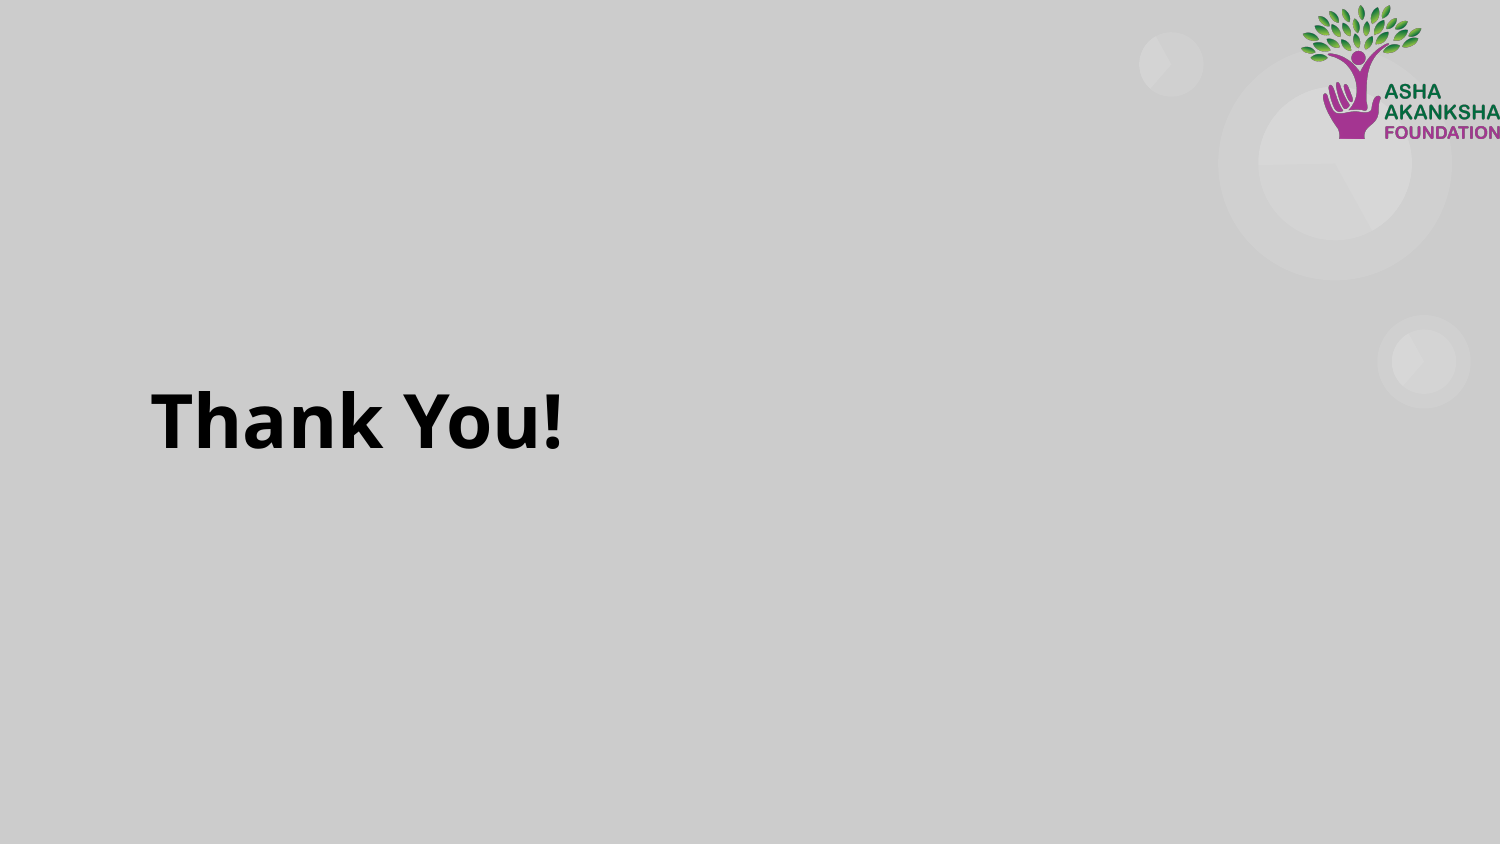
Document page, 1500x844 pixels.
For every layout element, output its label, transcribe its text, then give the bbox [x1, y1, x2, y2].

title Thank You! [135, 125, 1097, 712]
picture [1301, 5, 1500, 139]
